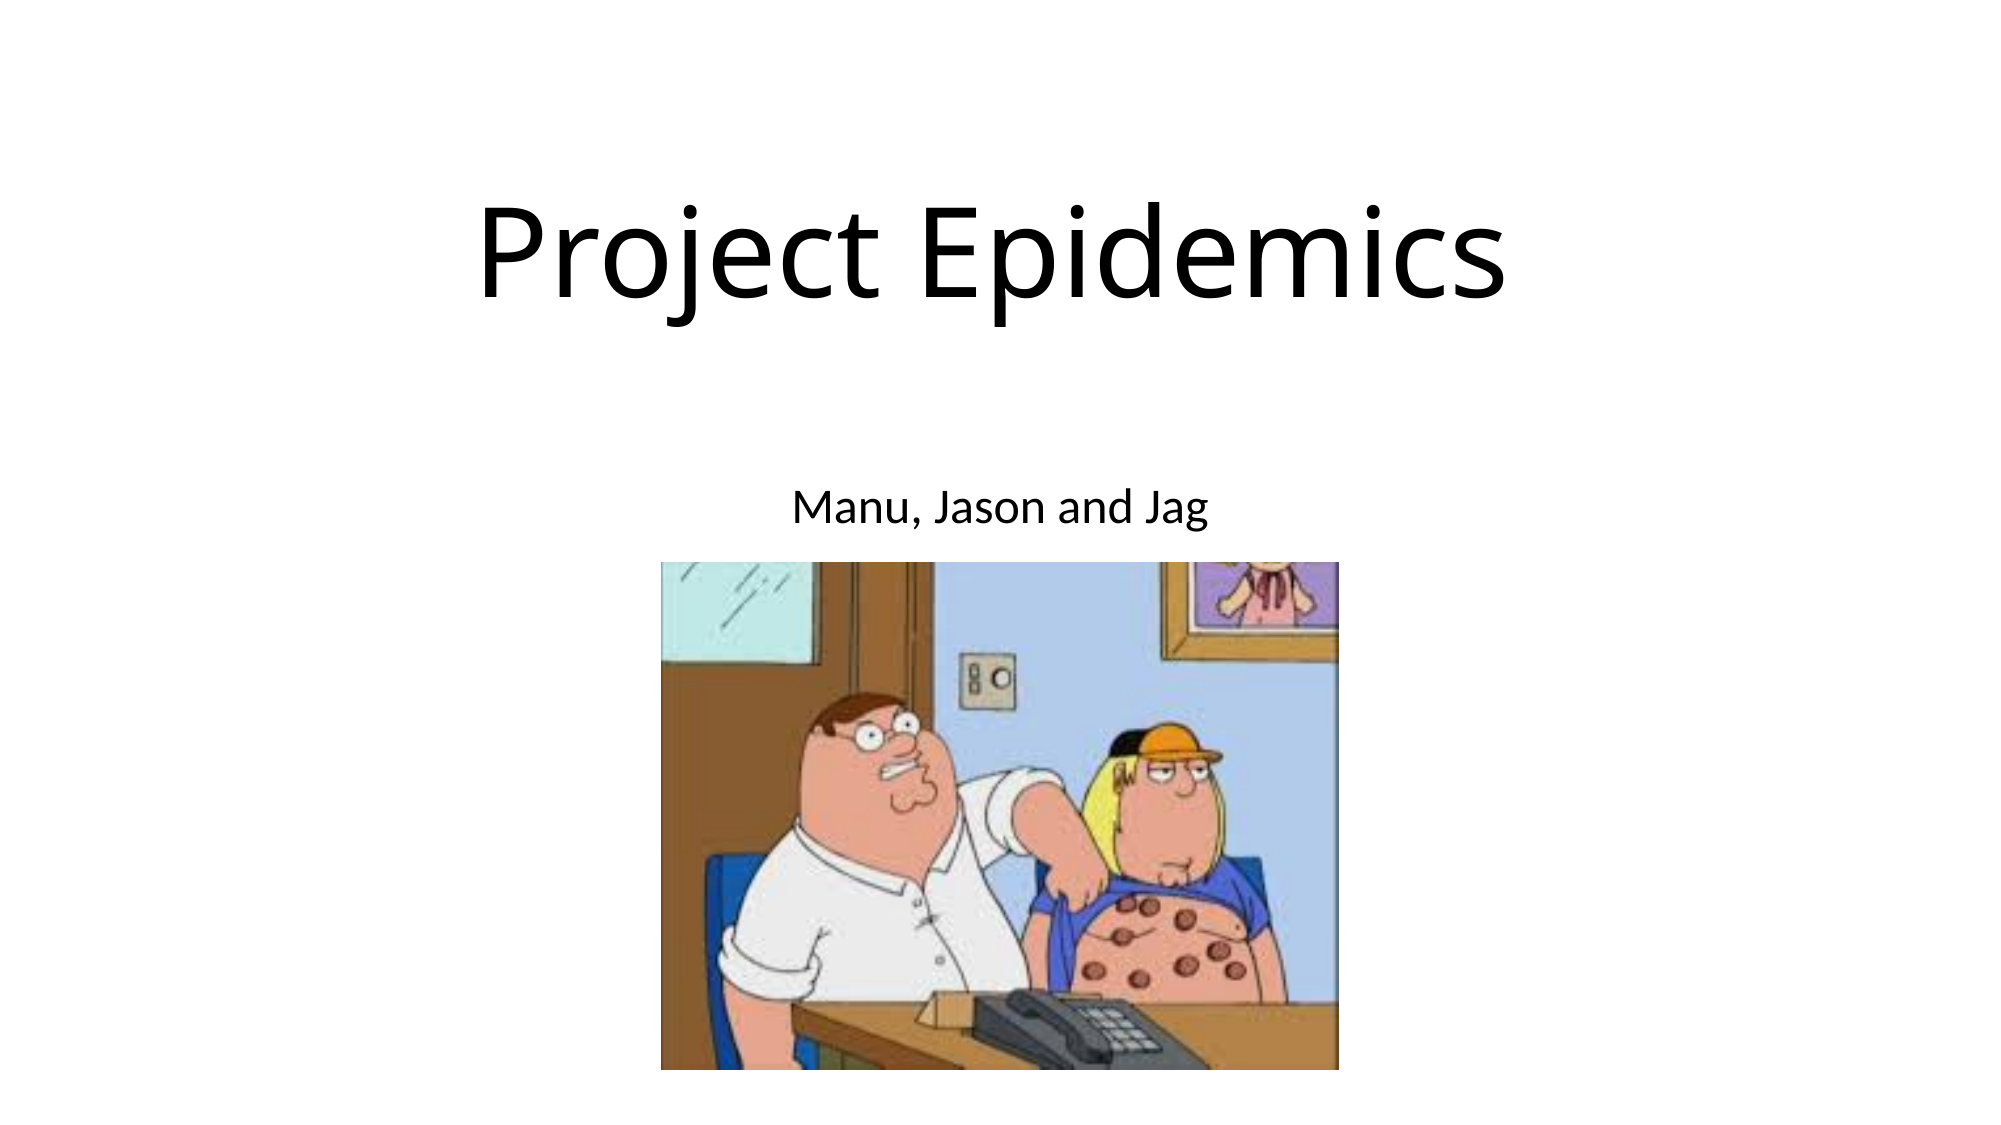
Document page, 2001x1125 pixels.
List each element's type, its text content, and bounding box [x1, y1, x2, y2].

title Project Epidemics [242, 172, 1742, 332]
picture [661, 562, 1339, 1070]
subtitle Manu, Jason and Jag [249, 473, 1750, 745]
